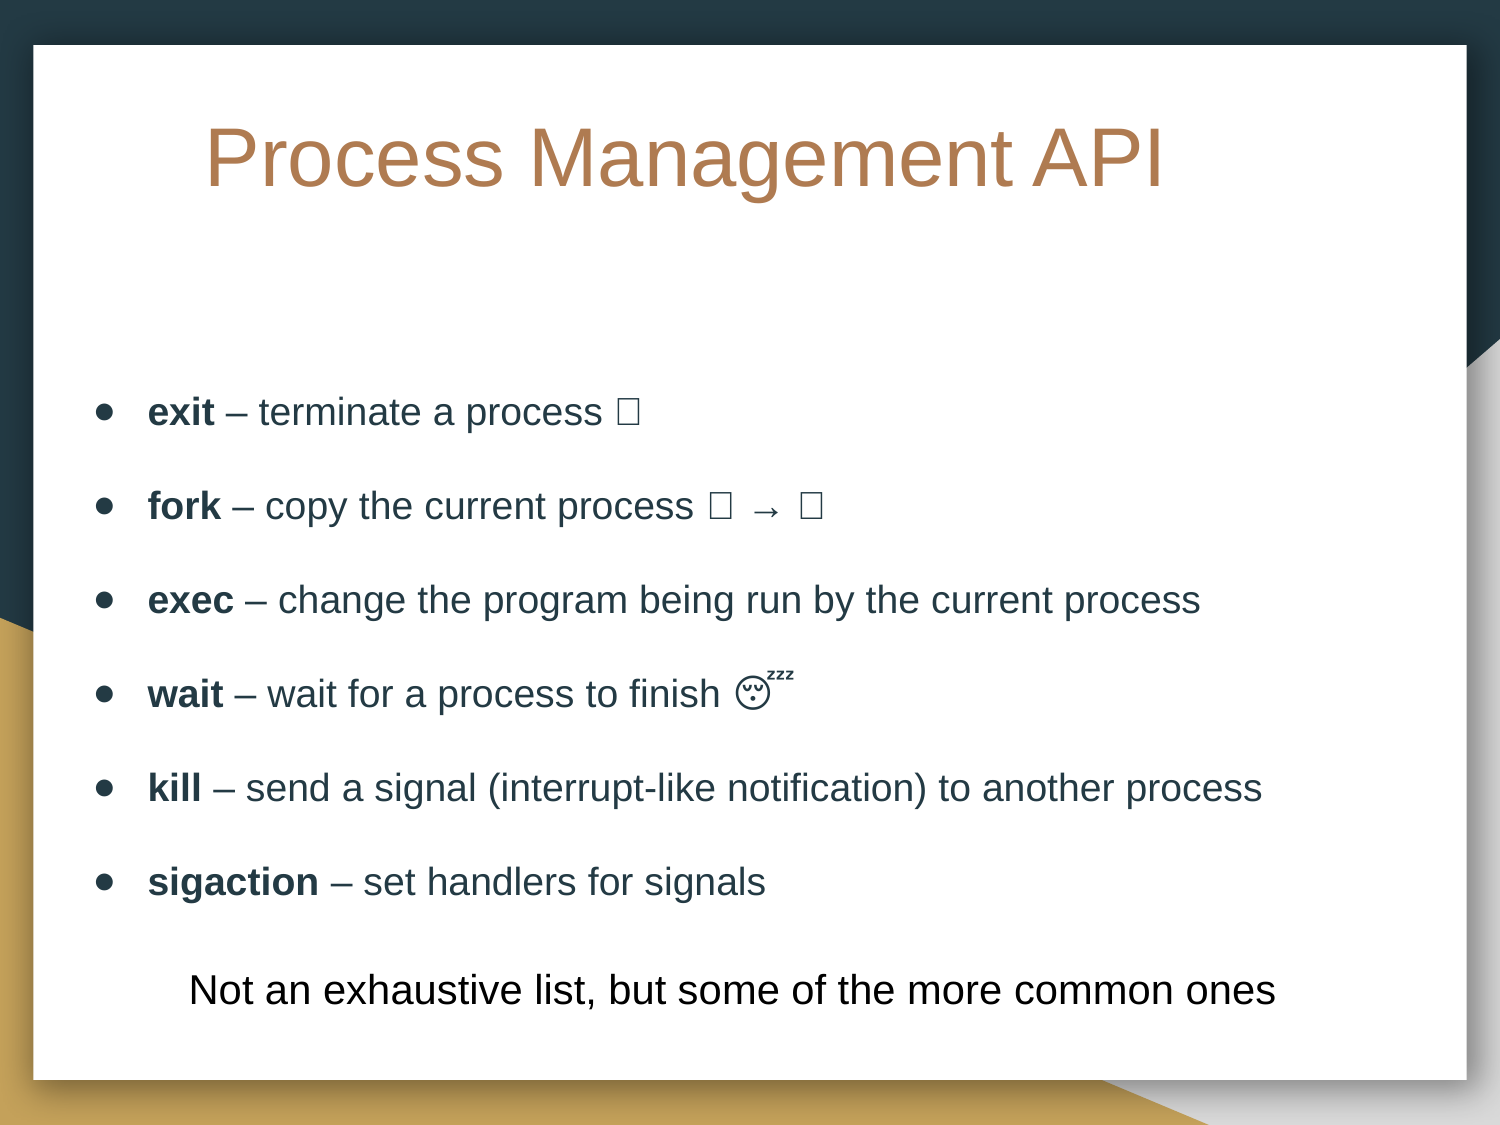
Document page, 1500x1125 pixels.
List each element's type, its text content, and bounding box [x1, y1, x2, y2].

title Process Management API [189, 88, 1311, 228]
text_box Not an exhaustive list, but some of the more common ones [173, 947, 1327, 1030]
list exit – terminate a process 💀 fork – copy the current process 👤 → 👤 exec – change the program being run by the current process wait – wait for a process to finish 😴 kill – send a signal (interrupt-like notification) to another process sigaction – set handlers for signals [62, 324, 1446, 924]
